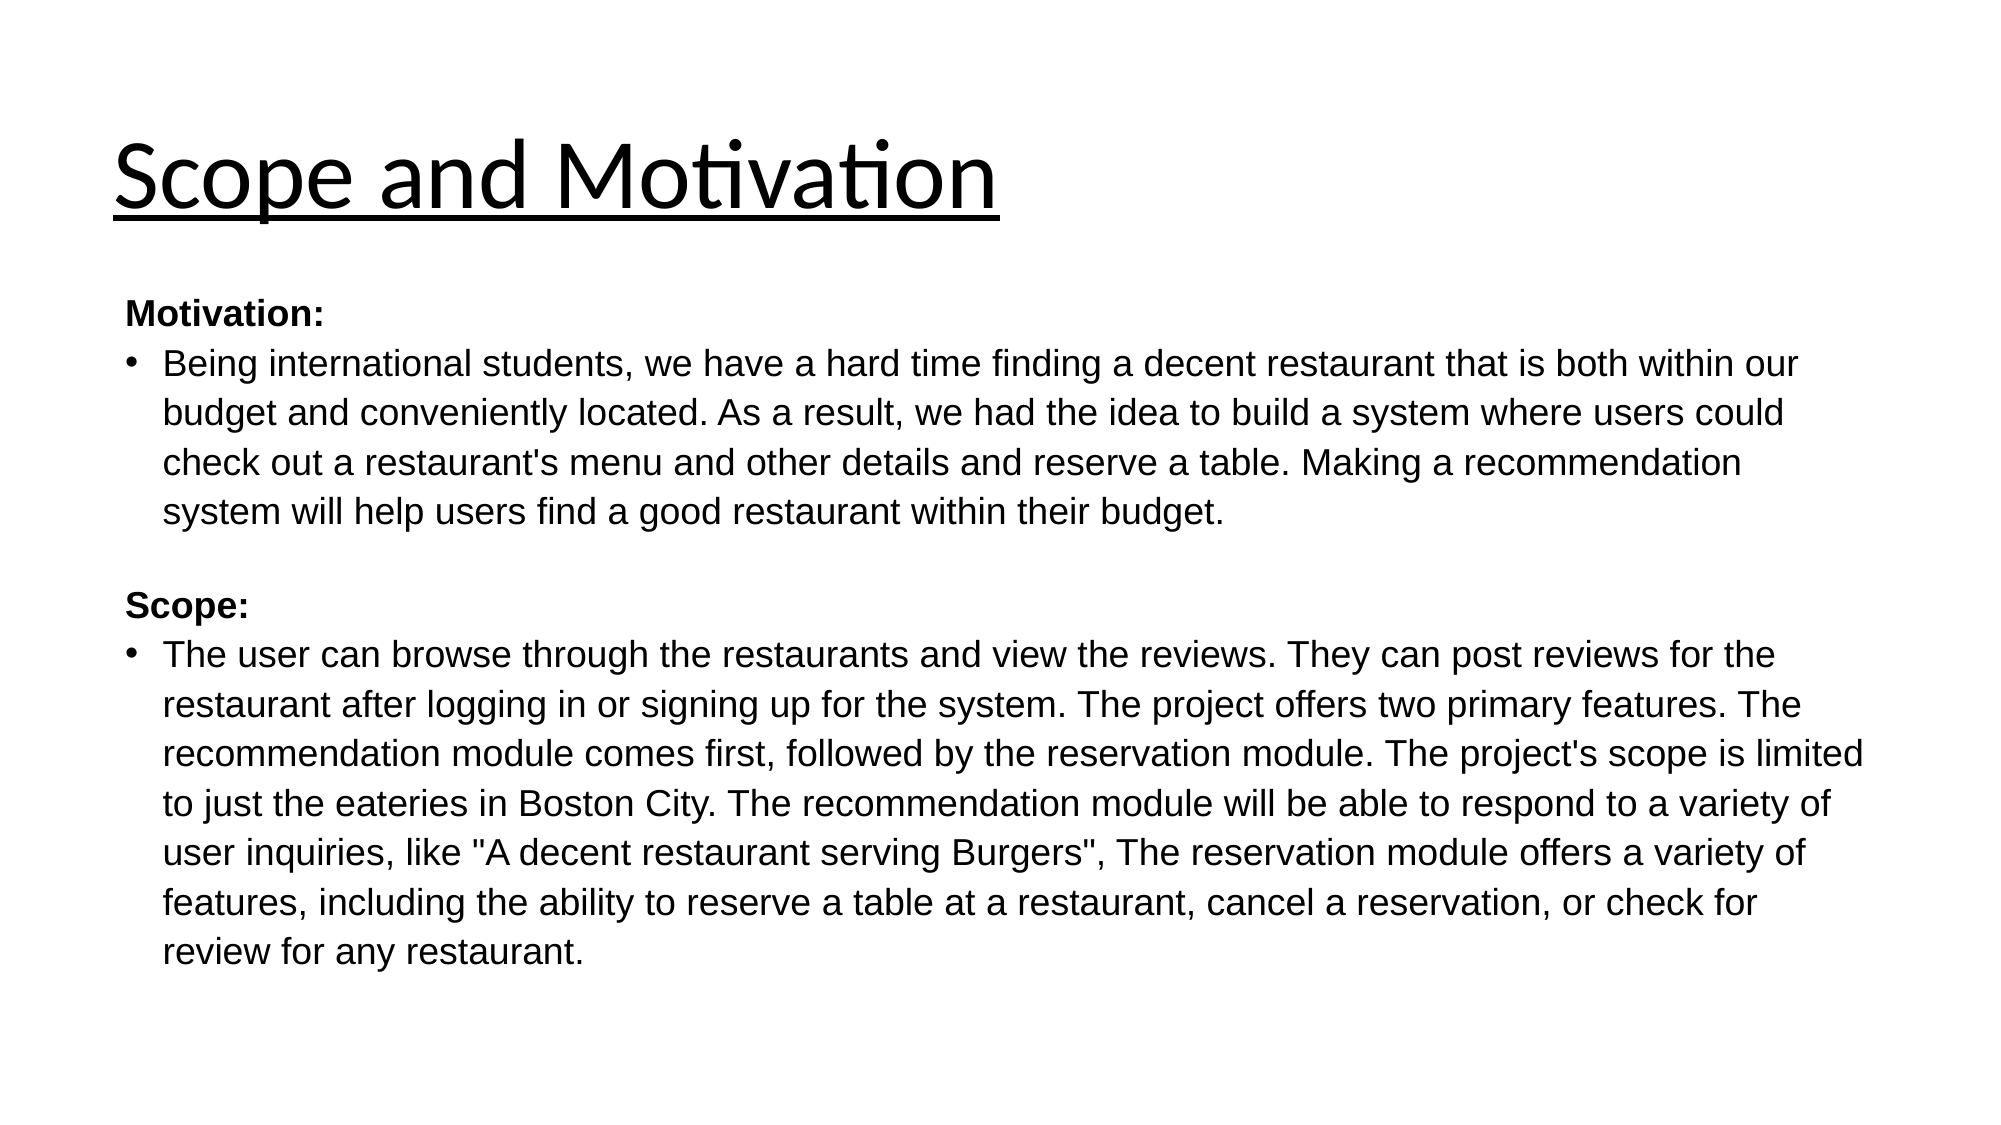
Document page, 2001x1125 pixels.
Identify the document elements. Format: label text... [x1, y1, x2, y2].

title Scope and Motivation [98, 59, 1725, 278]
list Motivation: Being international students, we have a hard time finding a decent restaurant that is both within our budget and conveniently located. As a result, we had the idea to build a system where users could check out a restaurant's menu and other details and reserve a table. Making a recommendation system will help users find a good restaurant within their budget. Scope: The user can browse through the restaurants and view the reviews. They can post reviews for the restaurant after logging in or signing up for the system. The project offers two primary features. The recommendation module comes first, followed by the reservation module. The project's scope is limited to just the eateries in Boston City. The recommendation module will be able to respond to a variety of user inquiries, like "A decent restaurant serving Burgers", The reservation module offers a variety of features, including the ability to reserve a table at a restaurant, cancel a reservation, or check for review for any restaurant. [110, 277, 1880, 1066]
